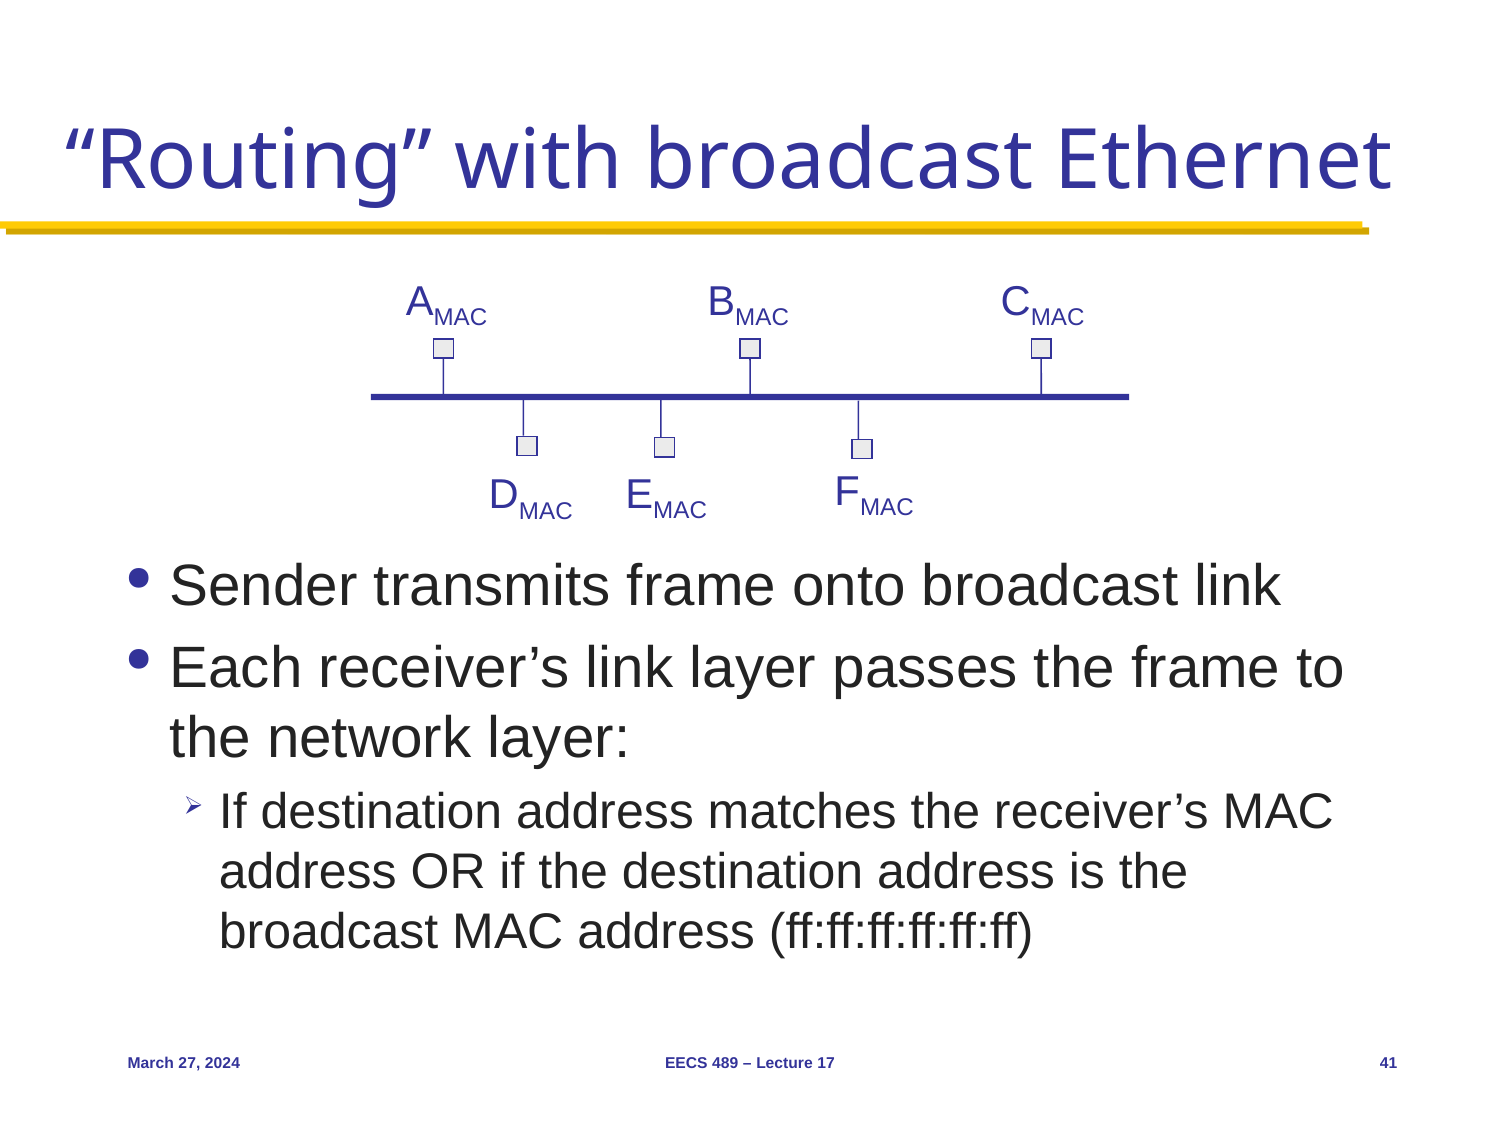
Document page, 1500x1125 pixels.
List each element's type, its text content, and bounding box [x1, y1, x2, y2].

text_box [370, 266, 1130, 522]
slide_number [112, 1024, 426, 1101]
title “Routing” with broadcast Ethernet [49, 24, 1451, 213]
footer EECS 489 – Lecture 17 [512, 1024, 988, 1101]
slide_number 41 [1312, 1024, 1413, 1101]
list Sender transmits frame onto broadcast link Each receiver’s link layer passes the frame to the network layer: If destination address matches the receiver’s MAC address OR if the destination address is the broadcast MAC address (ff:ff:ff:ff:ff:ff) [112, 539, 1413, 988]
